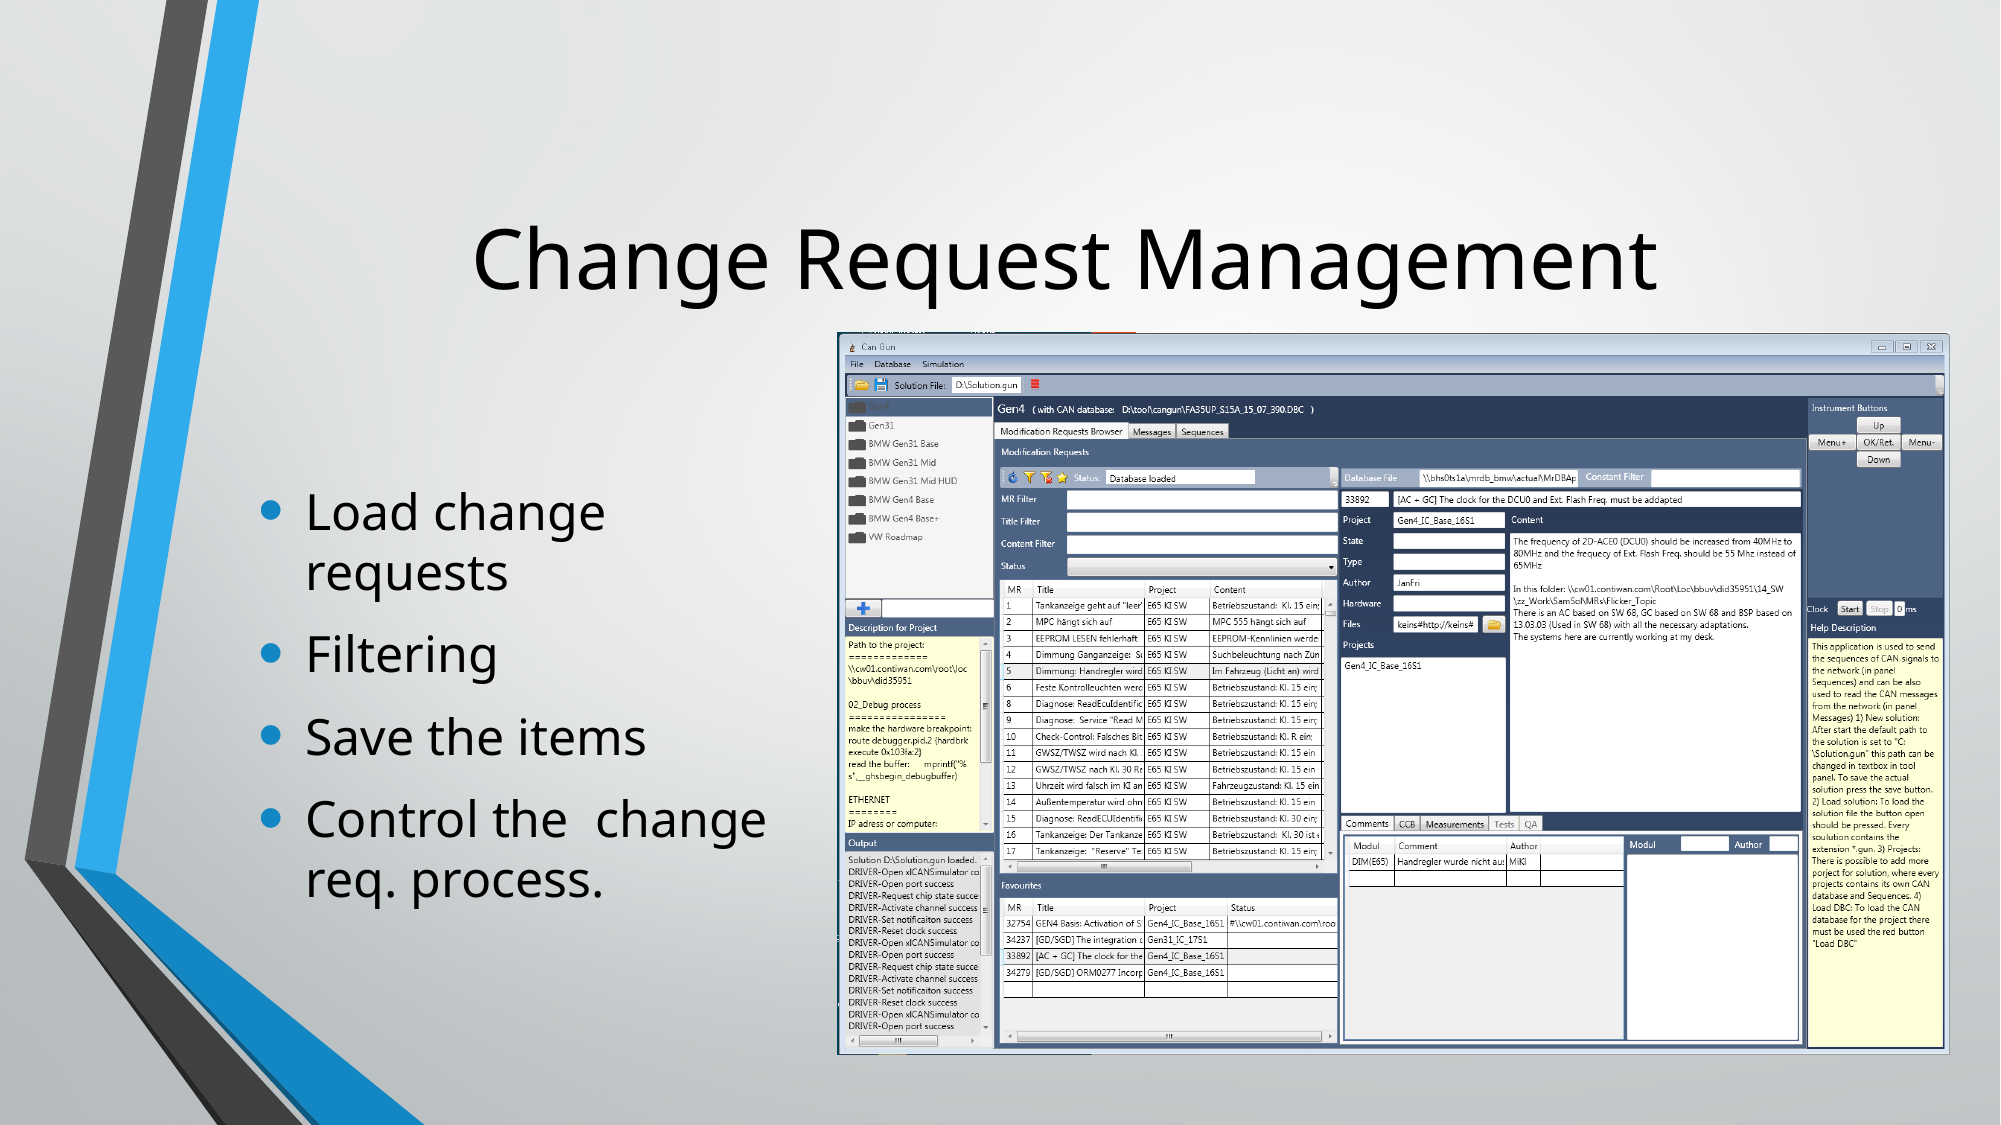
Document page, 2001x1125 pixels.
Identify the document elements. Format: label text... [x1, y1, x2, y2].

title Change Request Management [243, 112, 1887, 400]
list Load change requests Filtering Save the items Control the change req. process. [243, 437, 788, 950]
picture [839, 332, 1950, 1055]
